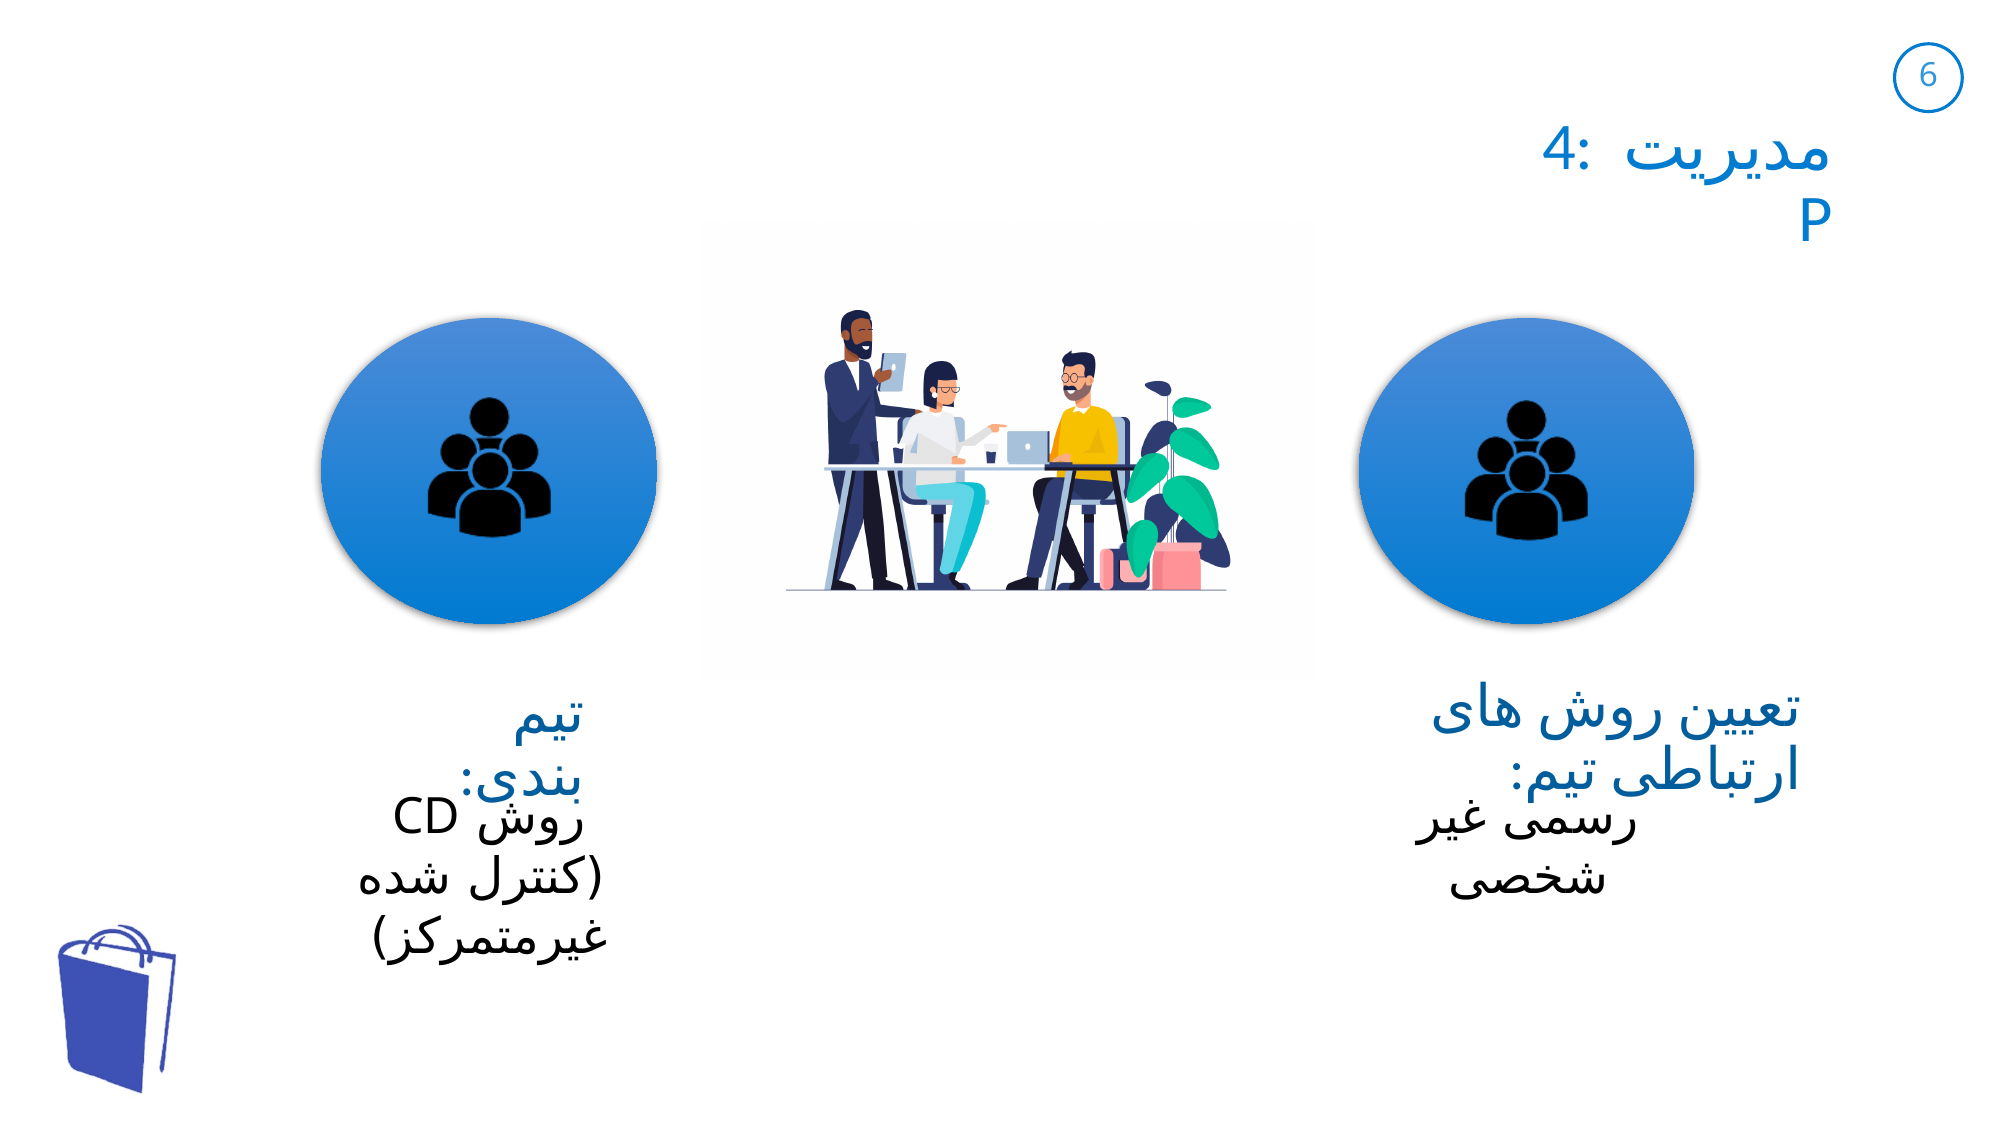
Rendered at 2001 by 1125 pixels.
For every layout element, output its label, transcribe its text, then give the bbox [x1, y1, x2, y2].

picture [1450, 394, 1603, 547]
text_box مدیریت :4P [1492, 104, 1849, 177]
picture [702, 221, 1314, 679]
picture [413, 391, 566, 544]
picture [46, 914, 186, 1108]
text_box رسمی غیر شخصی [1361, 776, 1695, 912]
text_box روش CD (کنترل شده غیرمتمرکز) [244, 776, 734, 972]
text_box [321, 318, 658, 624]
text_box تیم بندی: [378, 674, 600, 753]
text_box تعیین روش های ارتباطی تیم: [1236, 668, 1817, 753]
text_box [1358, 318, 1695, 624]
